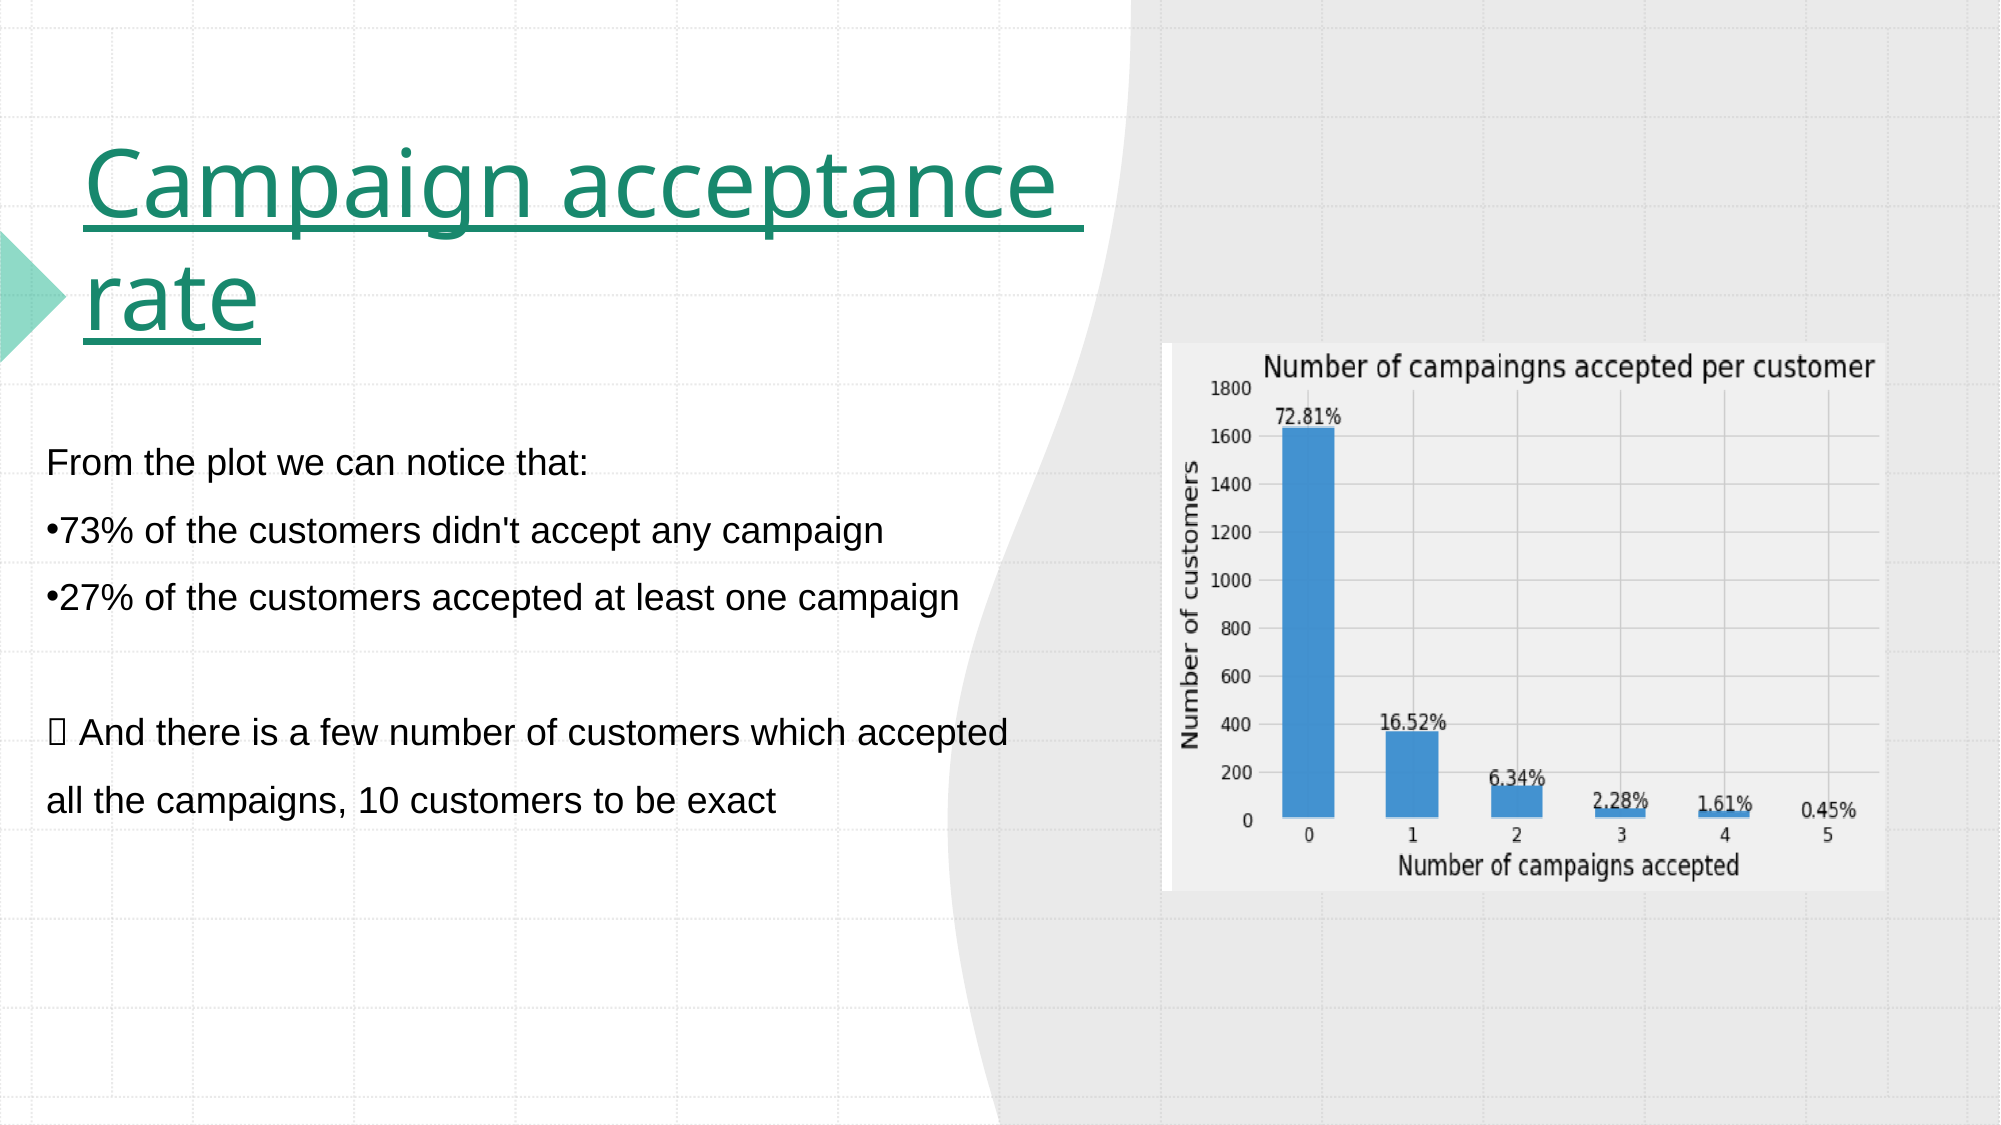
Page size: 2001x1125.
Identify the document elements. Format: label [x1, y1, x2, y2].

picture [1162, 343, 1885, 891]
text_box [0, 0, 2000, 1125]
